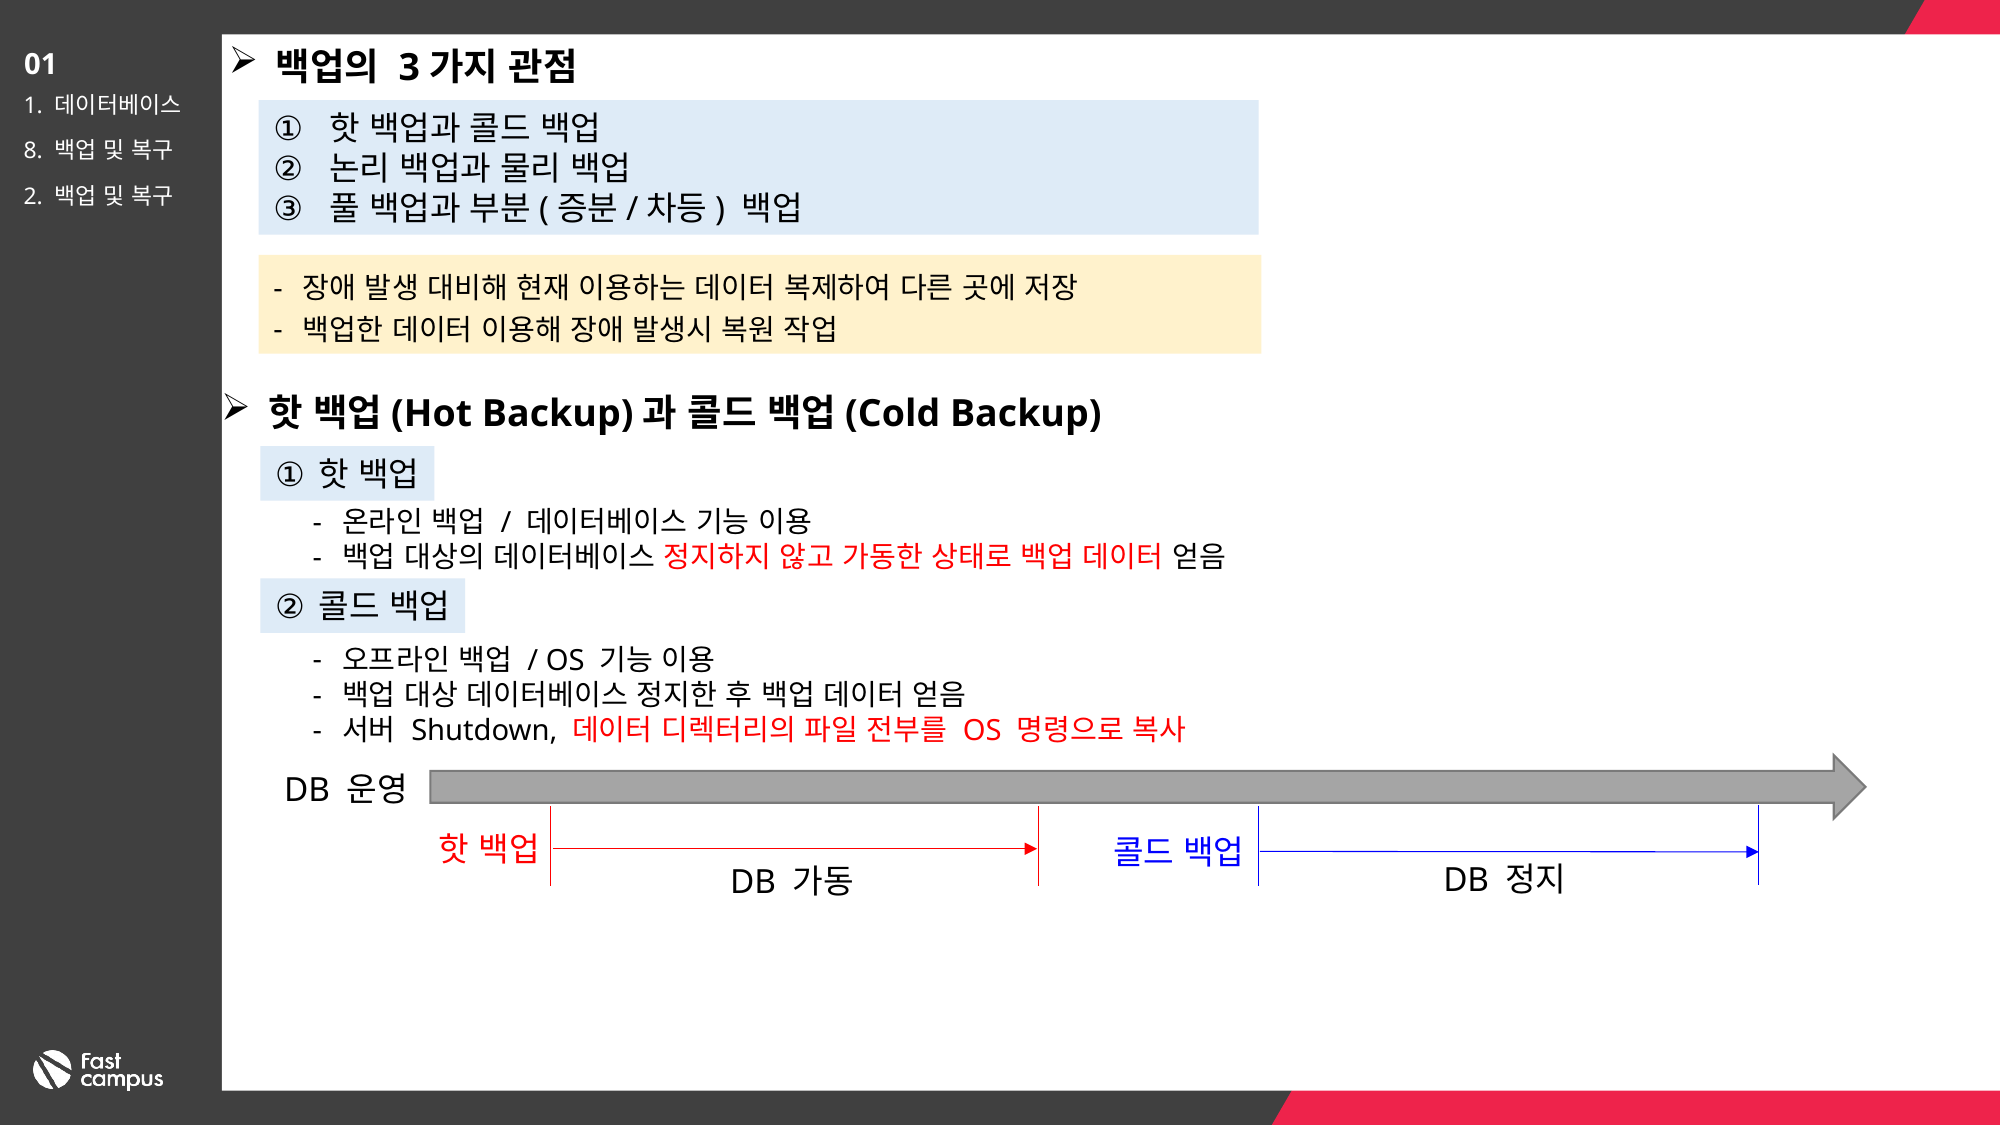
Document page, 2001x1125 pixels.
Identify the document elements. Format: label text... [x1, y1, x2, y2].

text_box 핫 백업 [260, 446, 435, 501]
text_box 콜드 백업 [260, 578, 466, 633]
list 1. 데이터베이스 8. 백업 및 복구 2. 백업 및 복구 [8, 86, 229, 291]
text_box 온라인 백업 / 데이터베이스 기능 이용 백업 대상의 데이터베이스 정지하지 않고 가동한 상태로 백업 데이터 얻음 [297, 496, 1298, 581]
text_box 콜드 백업 [1098, 824, 1258, 879]
picture [33, 1050, 163, 1091]
text_box DB 가동 [715, 853, 869, 908]
text_box [429, 752, 1868, 822]
text_box 장애 발생 대비해 현재 이용하는 데이터 복제하여 다른 곳에 저장 백업한 데이터 이용해 장애 발생시 복원 작업 [258, 254, 1262, 354]
list 01 [9, 41, 214, 86]
text_box 오프라인 백업 / OS 기능 이용 백업 대상 데이터베이스 정지한 후 백업 데이터 얻음 서버 Shutdown, 데이터 디렉터리의 파일 전부를 OS 명령으로 복사 [297, 633, 1298, 754]
text_box DB 정지 [1428, 852, 1582, 906]
text_box 핫 백업과 콜드 백업 논리 백업과 물리 백업 풀 백업과 부분(증분/차등) 백업 [258, 100, 1259, 235]
text_box 핫 백업 [424, 820, 550, 876]
text_box 백업의 3가지 관점 [214, 35, 593, 95]
text_box DB 운영 [269, 760, 423, 816]
text_box 핫 백업(Hot Backup)과 콜드 백업(Cold Backup) [206, 382, 1117, 442]
